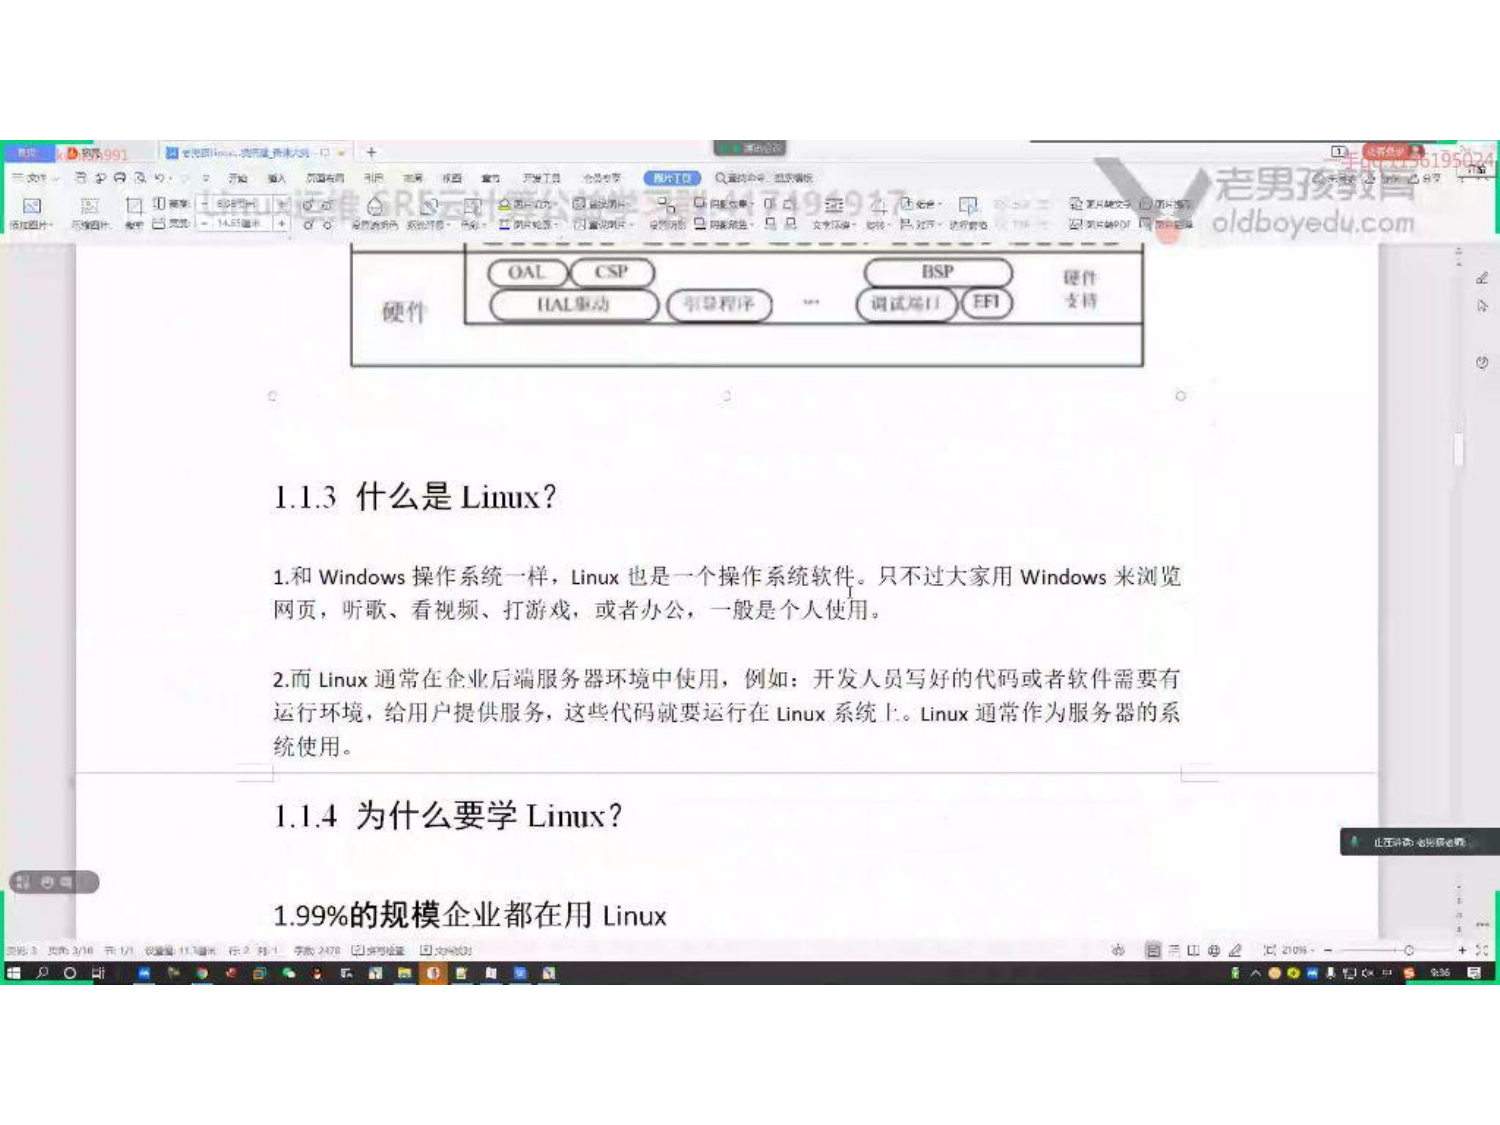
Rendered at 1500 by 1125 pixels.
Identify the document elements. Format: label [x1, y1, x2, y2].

picture [0, 140, 1500, 985]
